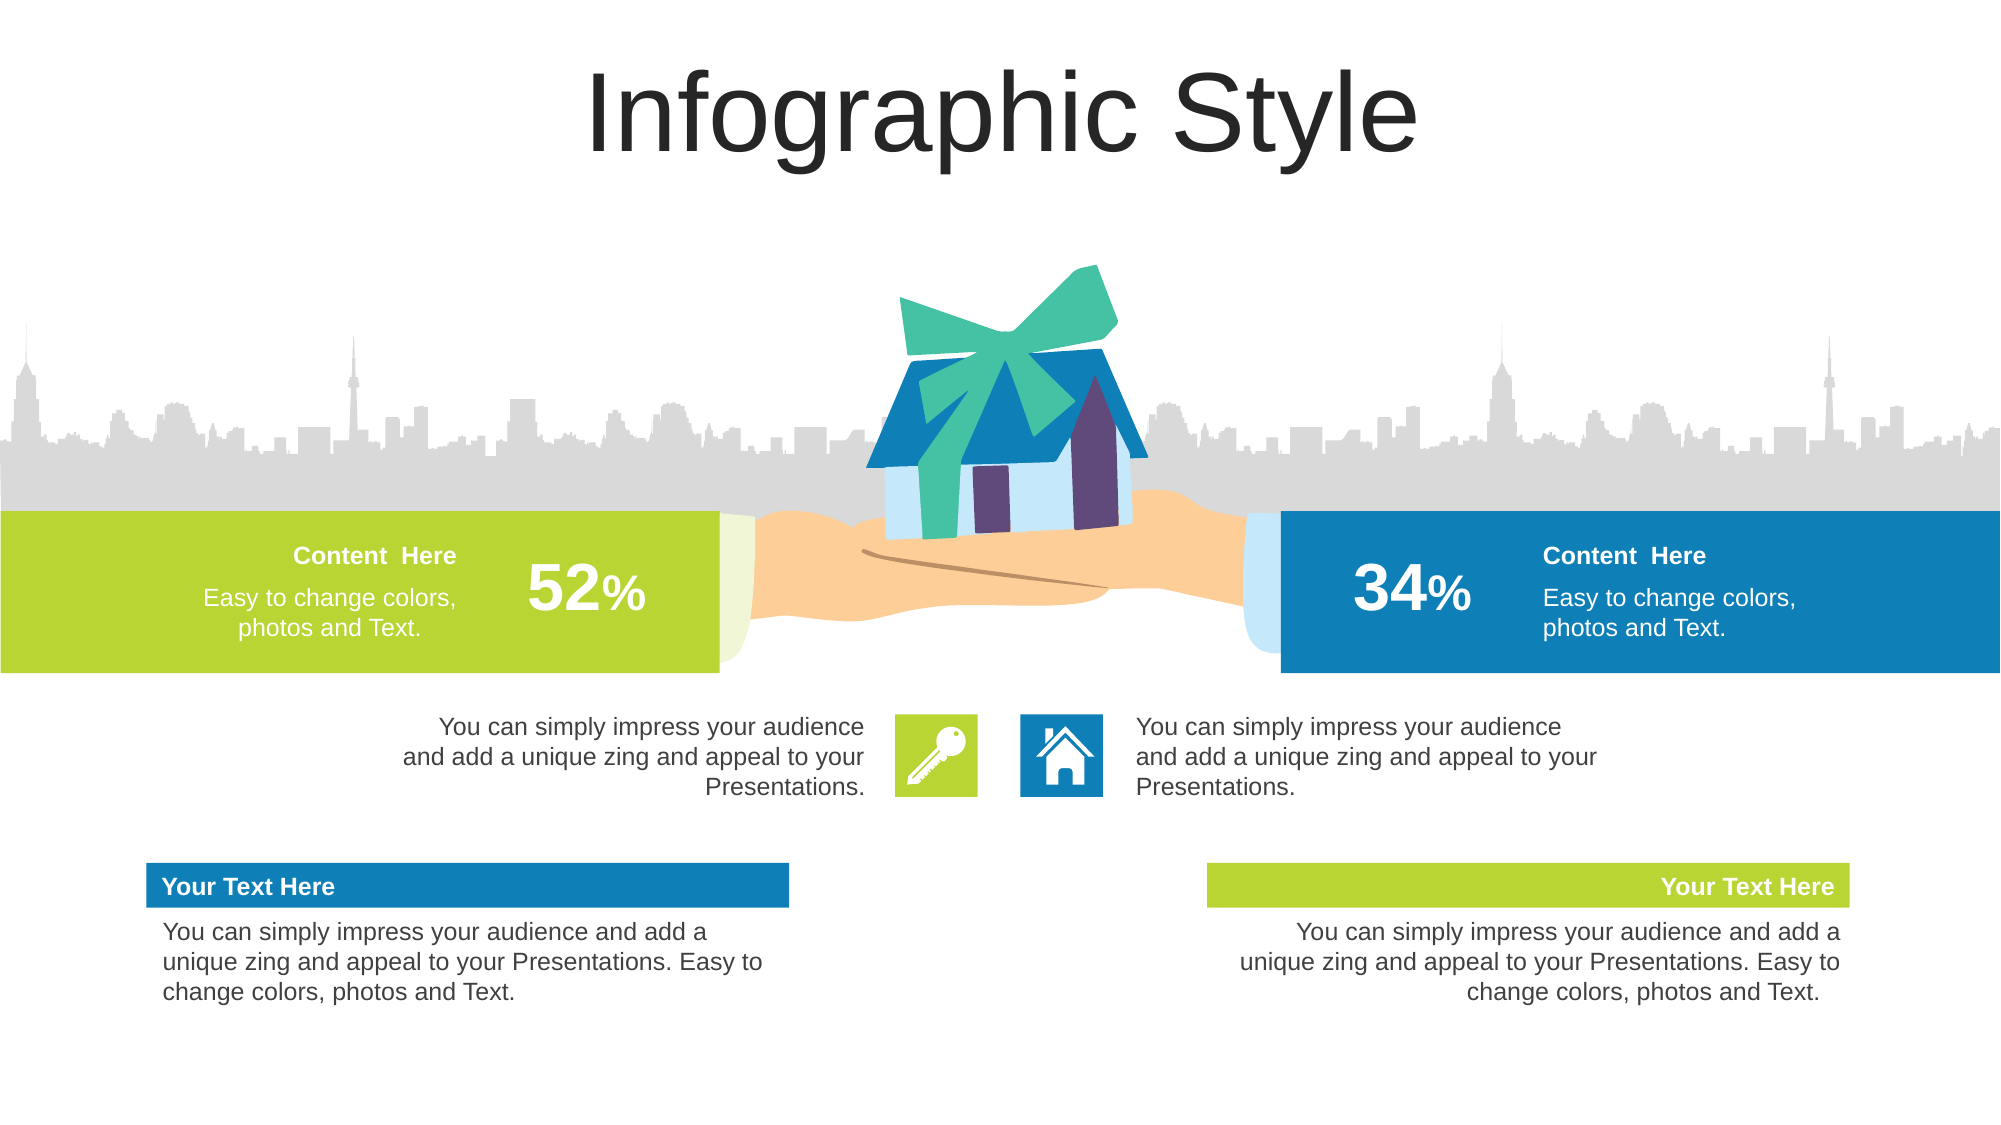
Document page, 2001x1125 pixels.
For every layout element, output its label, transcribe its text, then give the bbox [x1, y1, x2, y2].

text_box You can simply impress your audience and add a unique zing and appeal to your Presentations. [381, 702, 881, 808]
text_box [146, 862, 796, 1015]
text_box 52% [472, 536, 662, 632]
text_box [1528, 532, 1868, 650]
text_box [1206, 862, 1857, 1015]
text_box [1149, 321, 2000, 510]
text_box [132, 532, 472, 650]
text_box [1280, 510, 2000, 674]
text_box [687, 489, 1299, 664]
text_box [0, 321, 865, 510]
text_box 34% [1338, 536, 1528, 632]
text_box [0, 510, 721, 674]
text_box [906, 725, 967, 786]
text_box [1019, 713, 1104, 798]
text_box [1033, 723, 1098, 786]
text_box [894, 713, 979, 798]
list Infographic Style [53, 55, 1952, 175]
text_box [865, 264, 1149, 541]
text_box You can simply impress your audience and add a unique zing and appeal to your Presentations. [1121, 702, 1621, 808]
